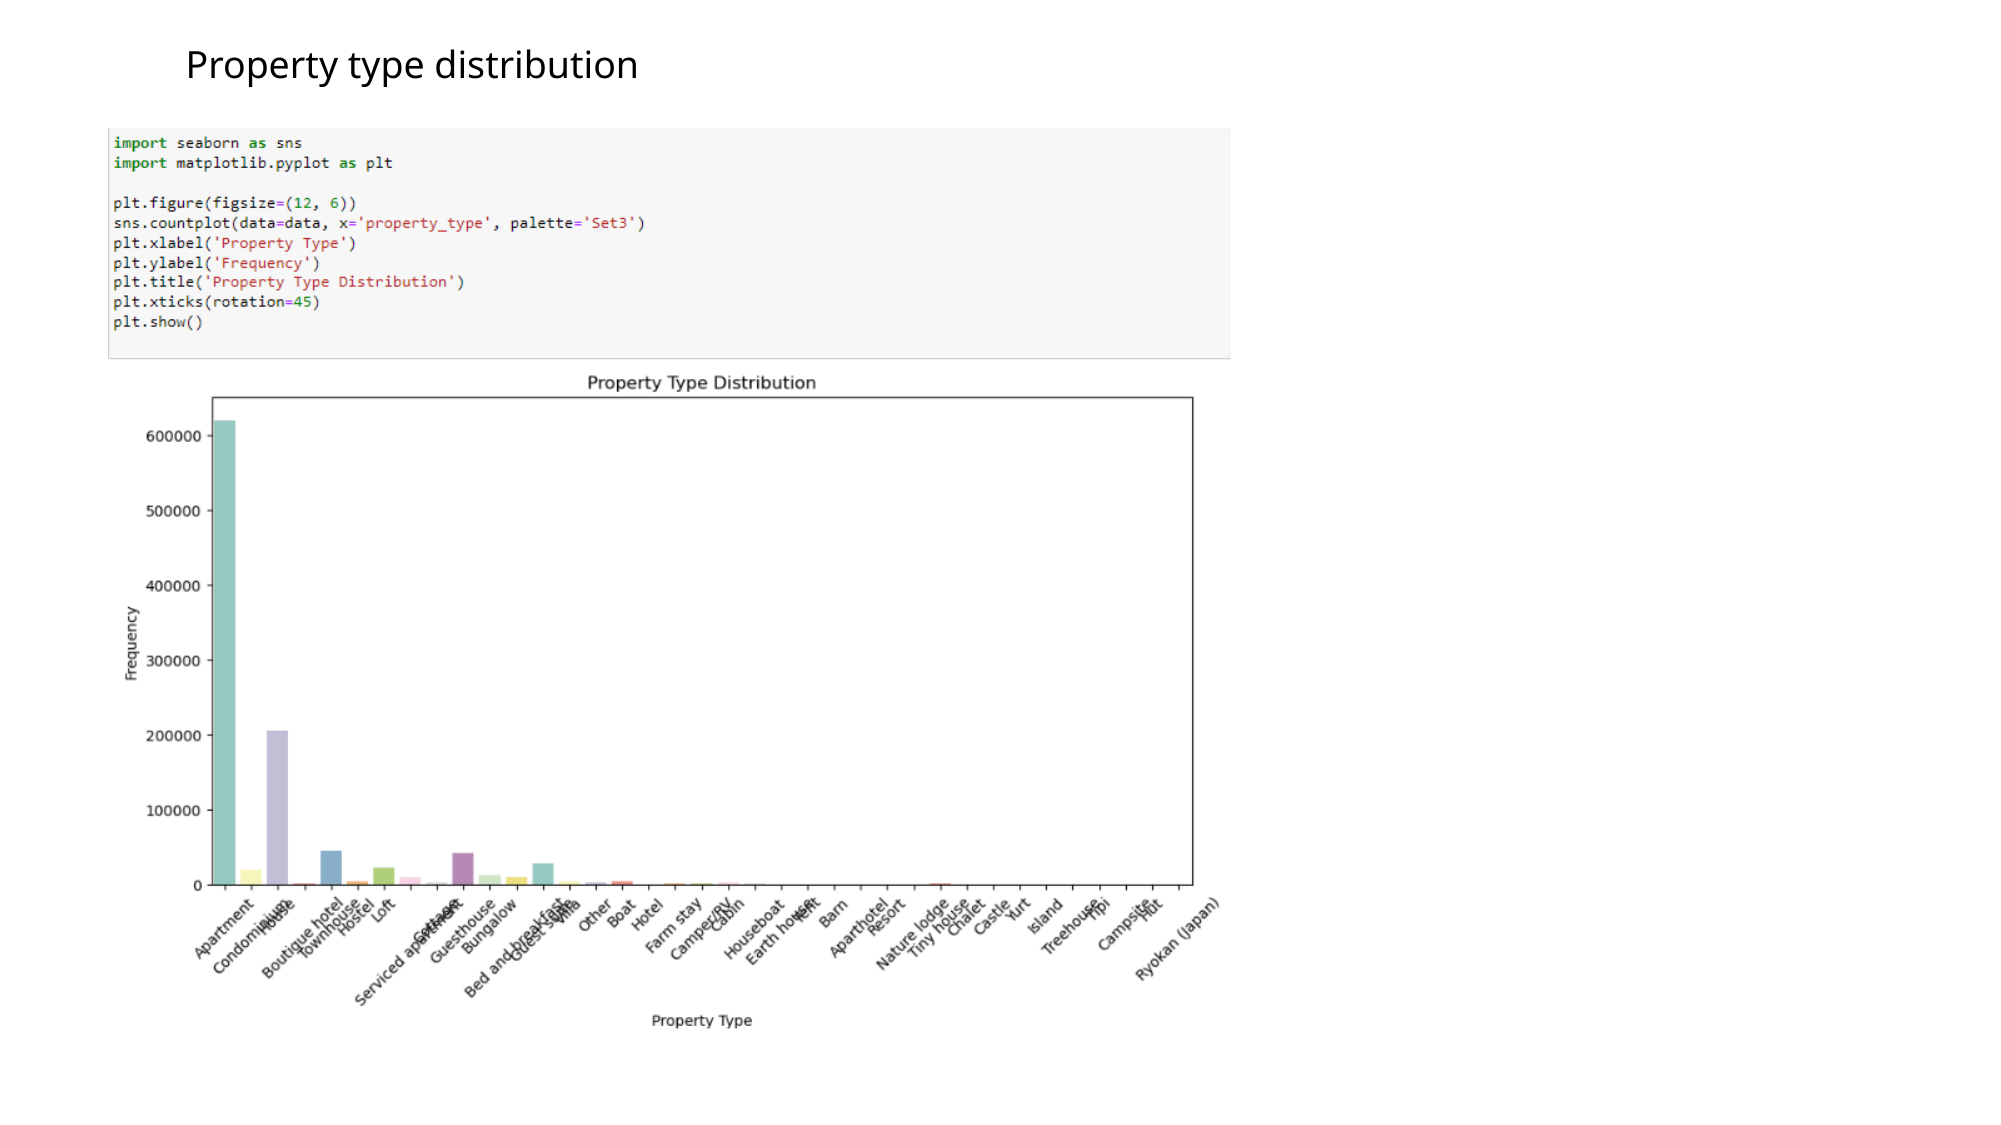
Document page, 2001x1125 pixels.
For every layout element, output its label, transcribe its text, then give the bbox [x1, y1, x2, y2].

picture [107, 127, 1232, 1032]
text_box Property type distribution [170, 33, 883, 94]
